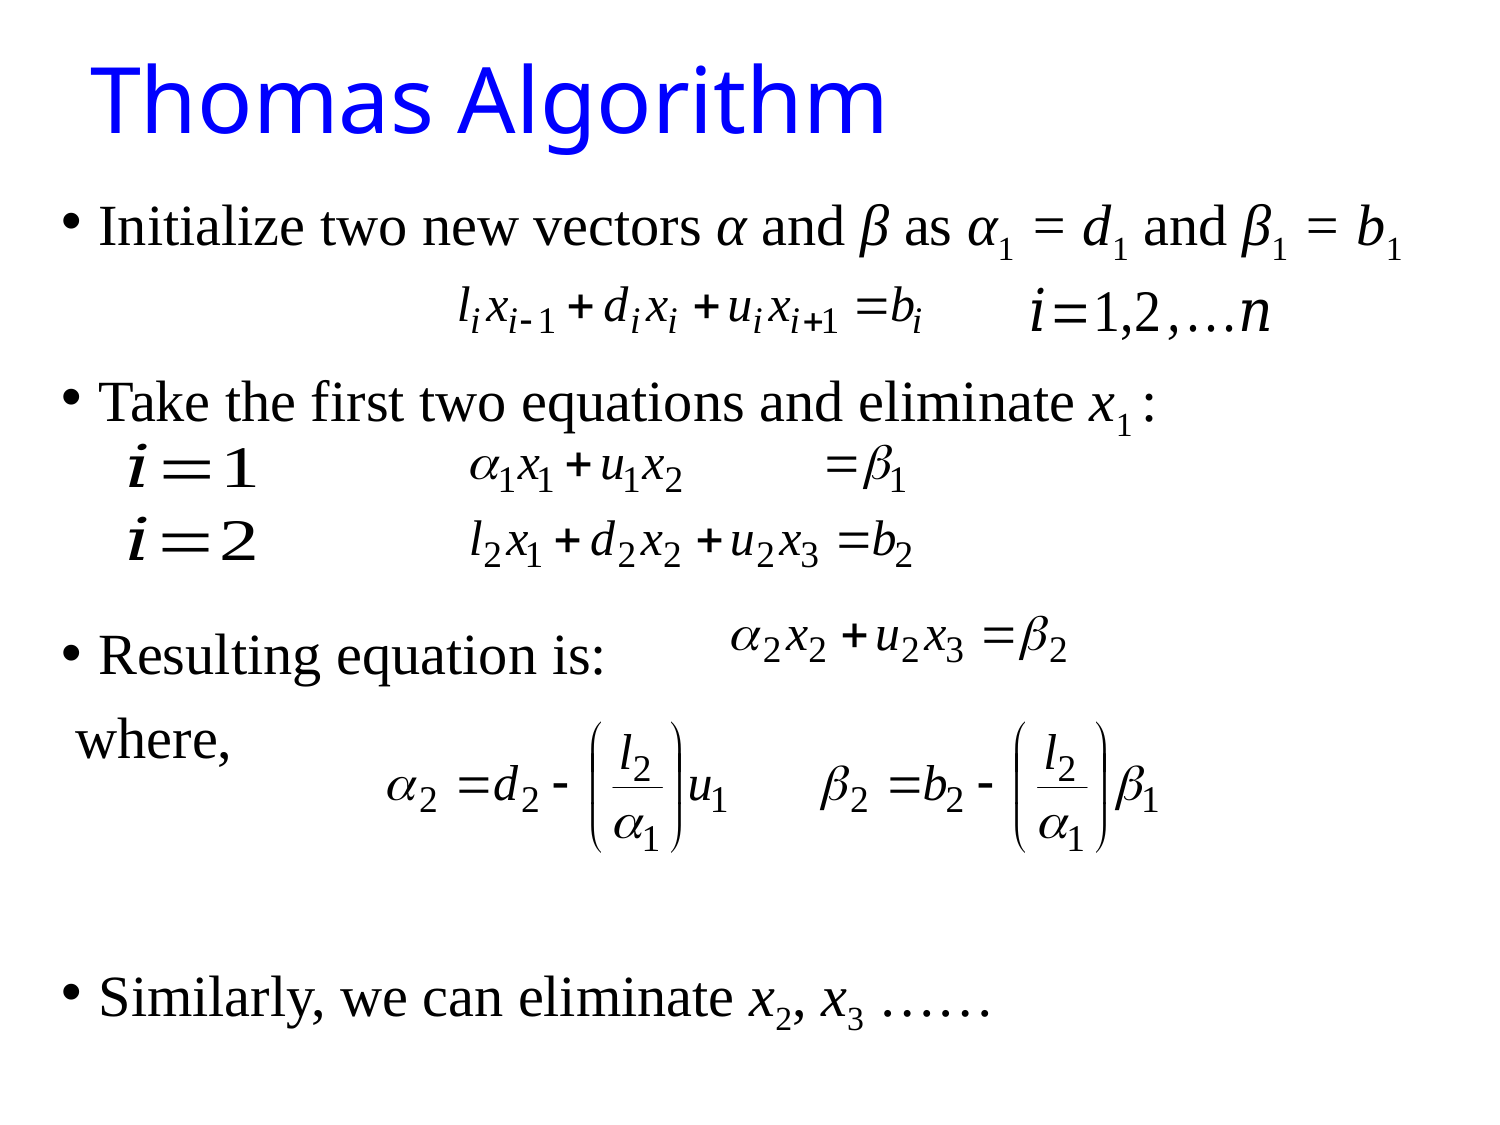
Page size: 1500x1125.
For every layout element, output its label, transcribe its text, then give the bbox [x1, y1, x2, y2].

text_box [815, 716, 1160, 859]
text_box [466, 436, 916, 574]
title Thomas Algorithm [75, 45, 1413, 163]
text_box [454, 277, 928, 340]
list Initialize two new vectors α and β as α1 = d1 and β1 = b1 Take the first two equations and eliminate x1 : Resulting equation is: where, Similarly, we can eliminate x2, x3 …… [46, 181, 1454, 1046]
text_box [384, 716, 729, 859]
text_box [728, 606, 1071, 670]
